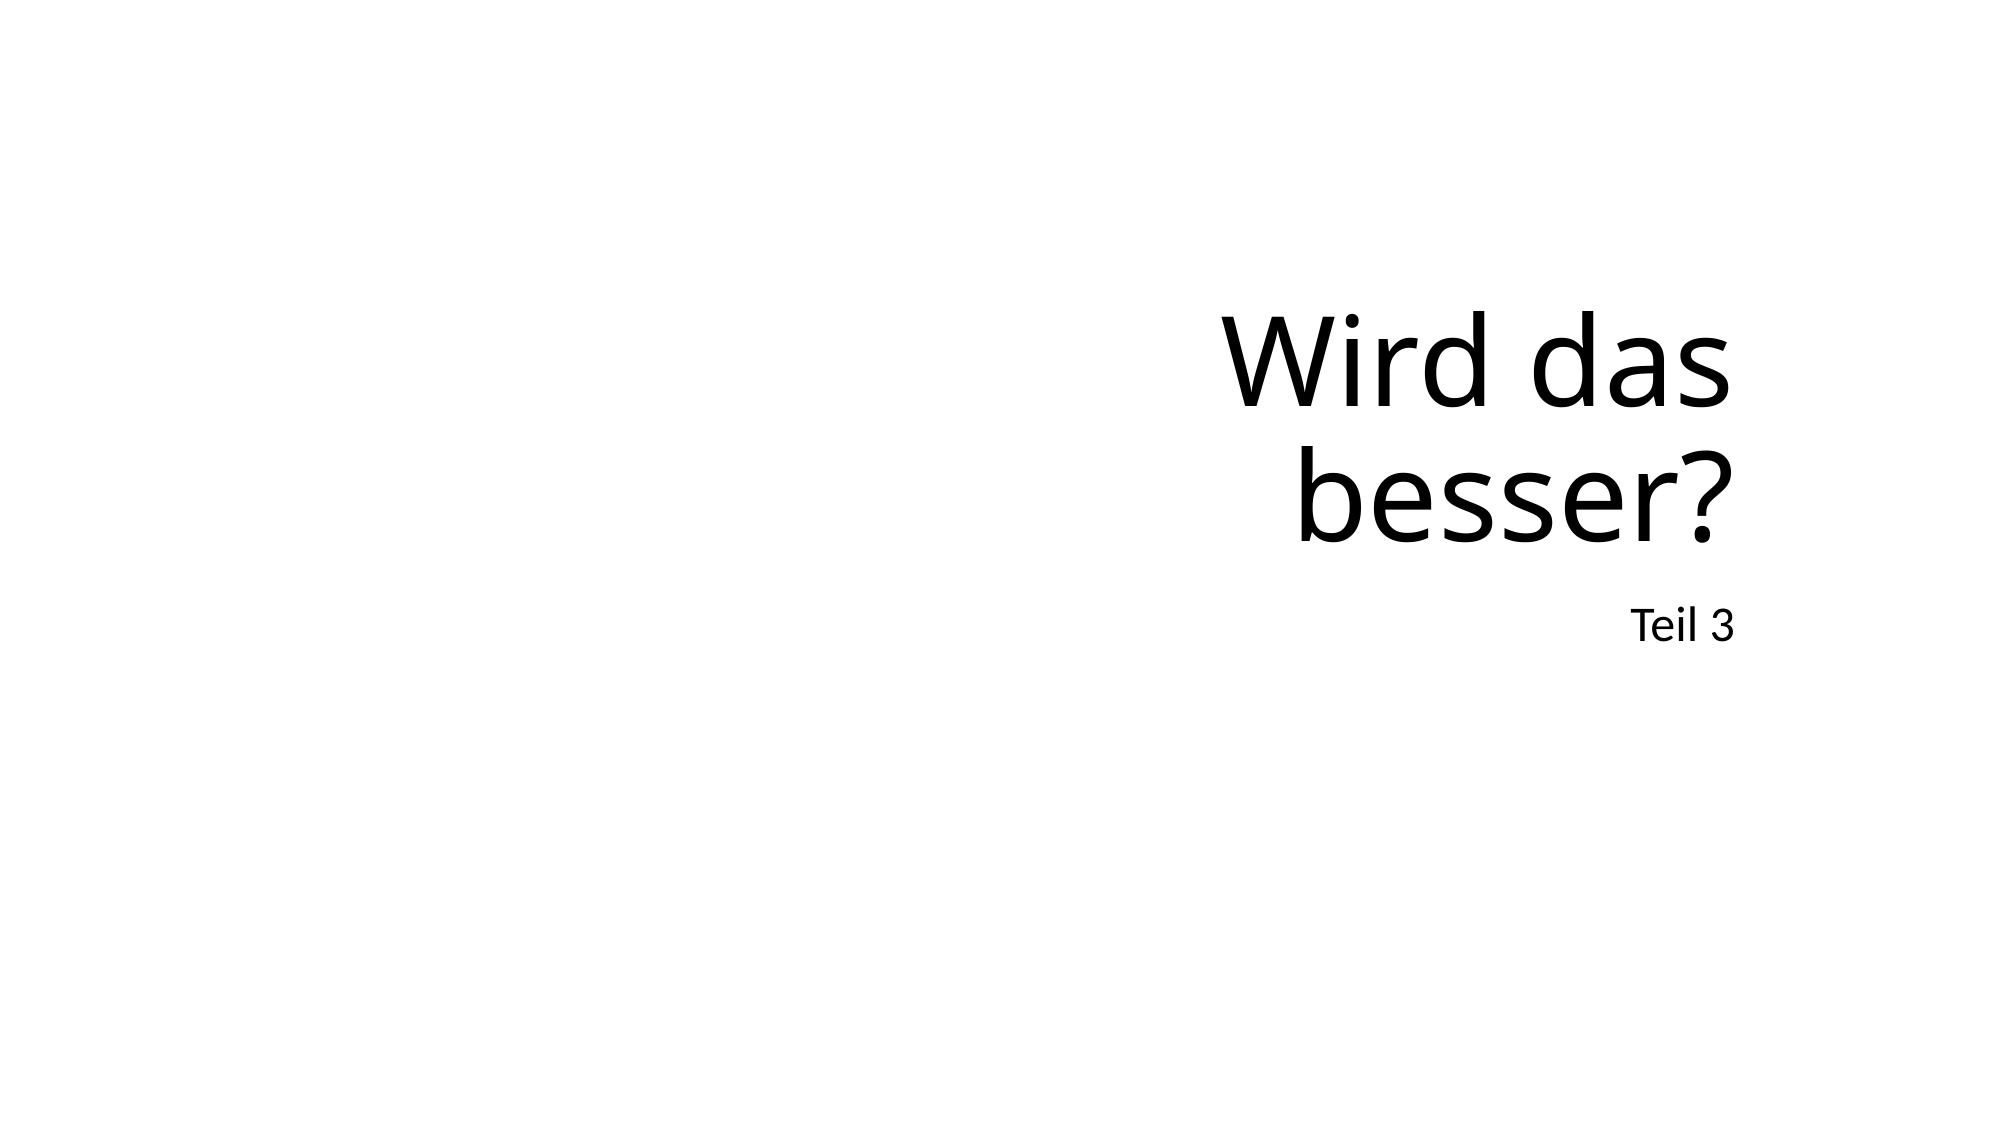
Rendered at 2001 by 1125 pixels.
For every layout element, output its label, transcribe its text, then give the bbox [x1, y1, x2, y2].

title Wird das besser? [960, 184, 1750, 576]
subtitle Teil 3 [960, 590, 1750, 863]
